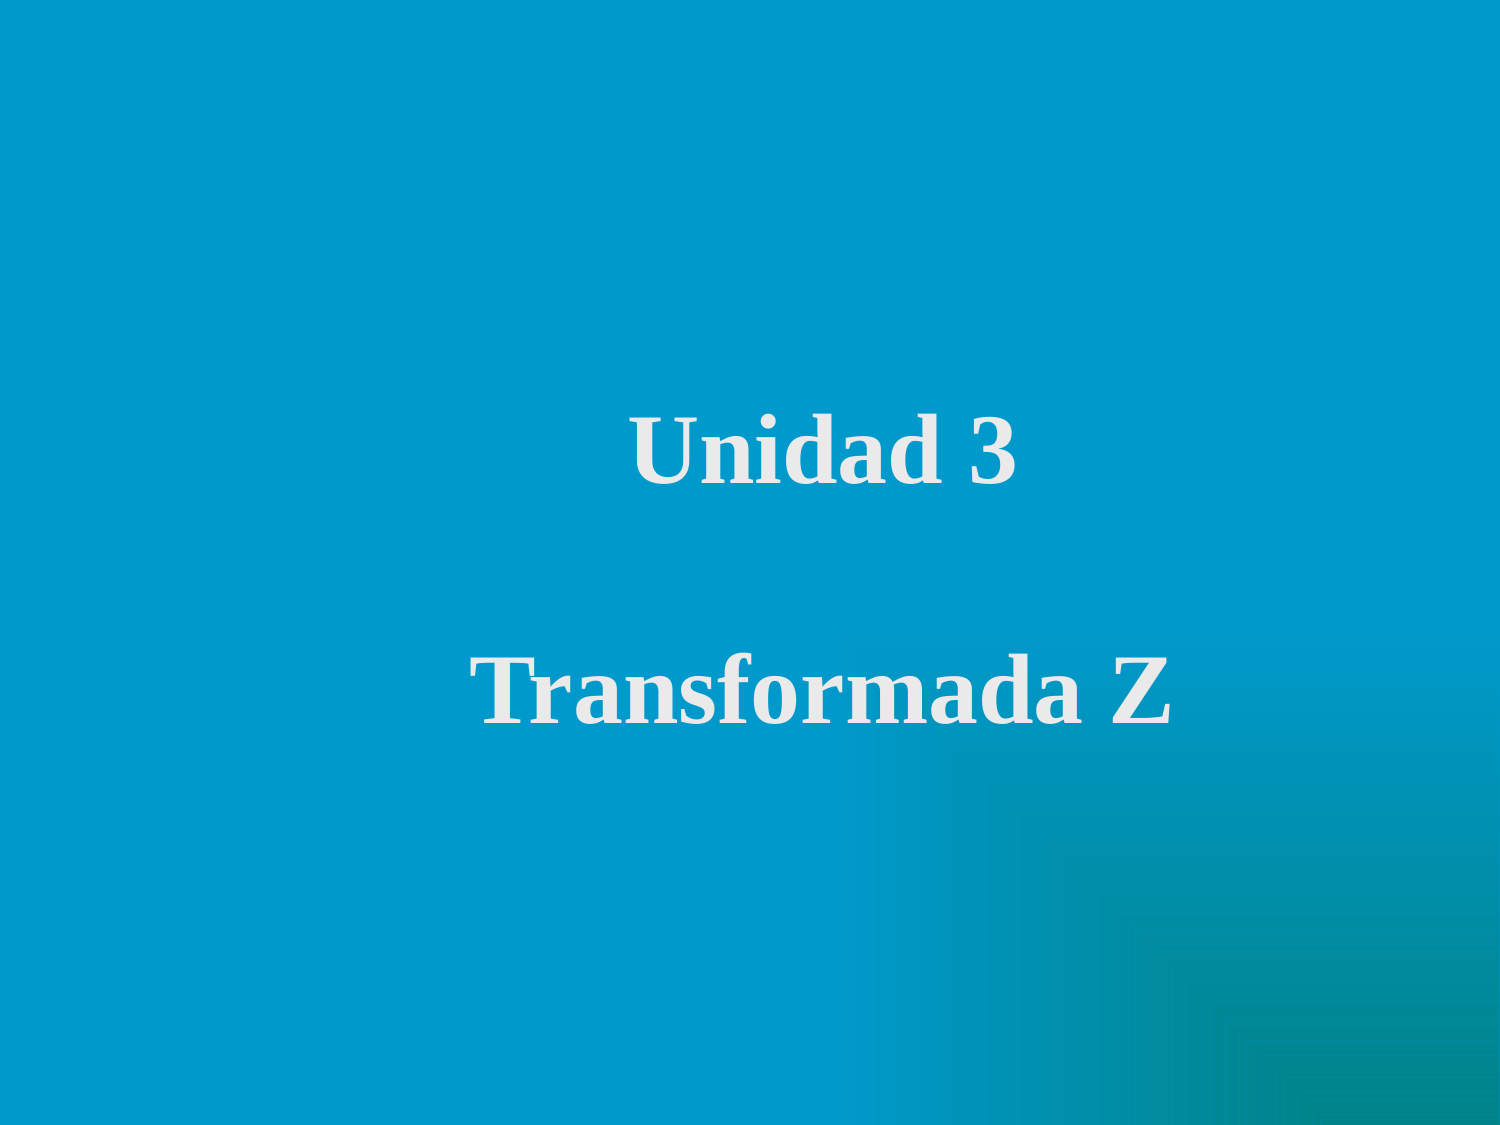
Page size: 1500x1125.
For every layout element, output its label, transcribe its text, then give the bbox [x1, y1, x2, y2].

text_box Unidad 3 Transformada Z [338, 62, 1308, 1065]
